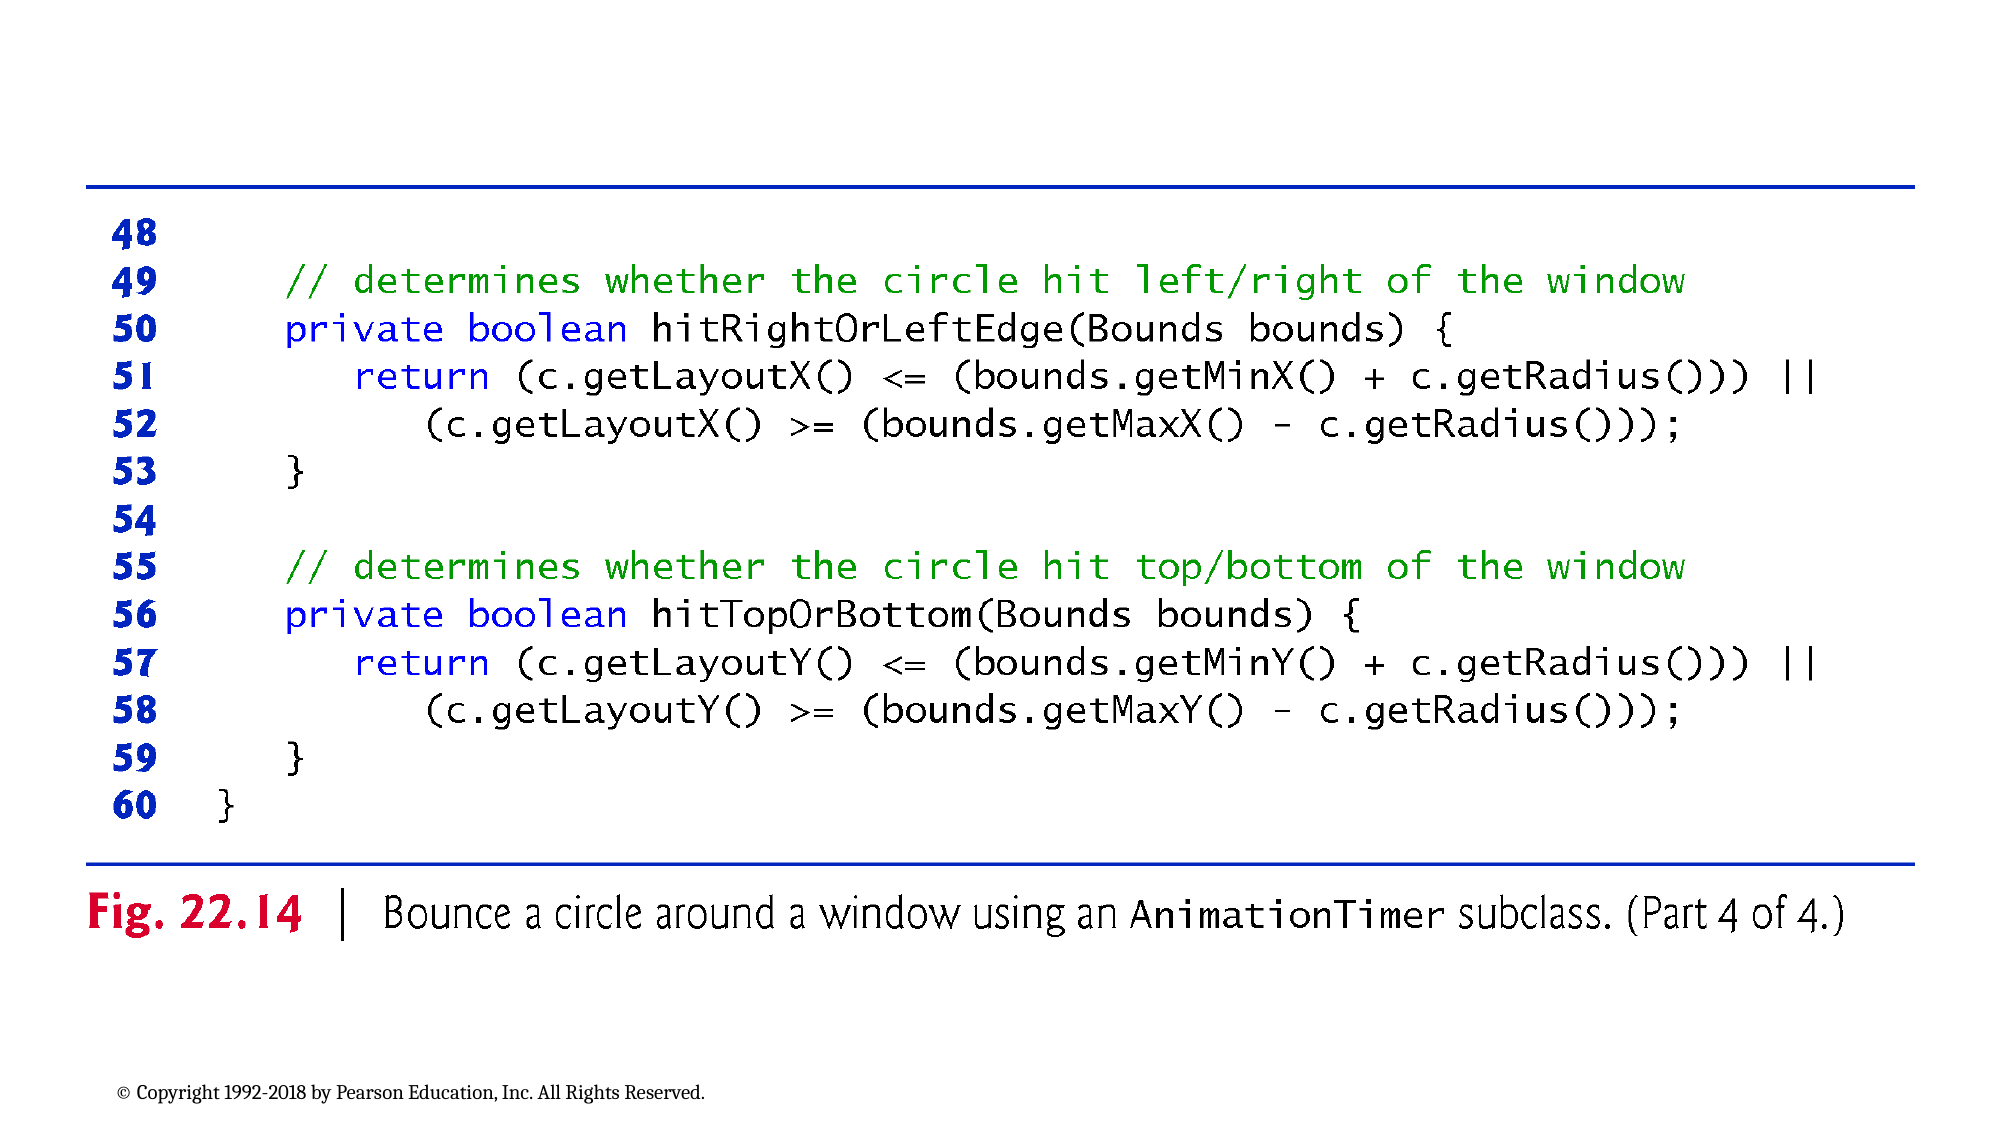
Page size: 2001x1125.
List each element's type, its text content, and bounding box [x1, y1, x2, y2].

footer © Copyright 1992-2018 by Pearson Education, Inc. All Rights Reserved. [99, 1051, 1473, 1112]
picture [0, 99, 2000, 1026]
